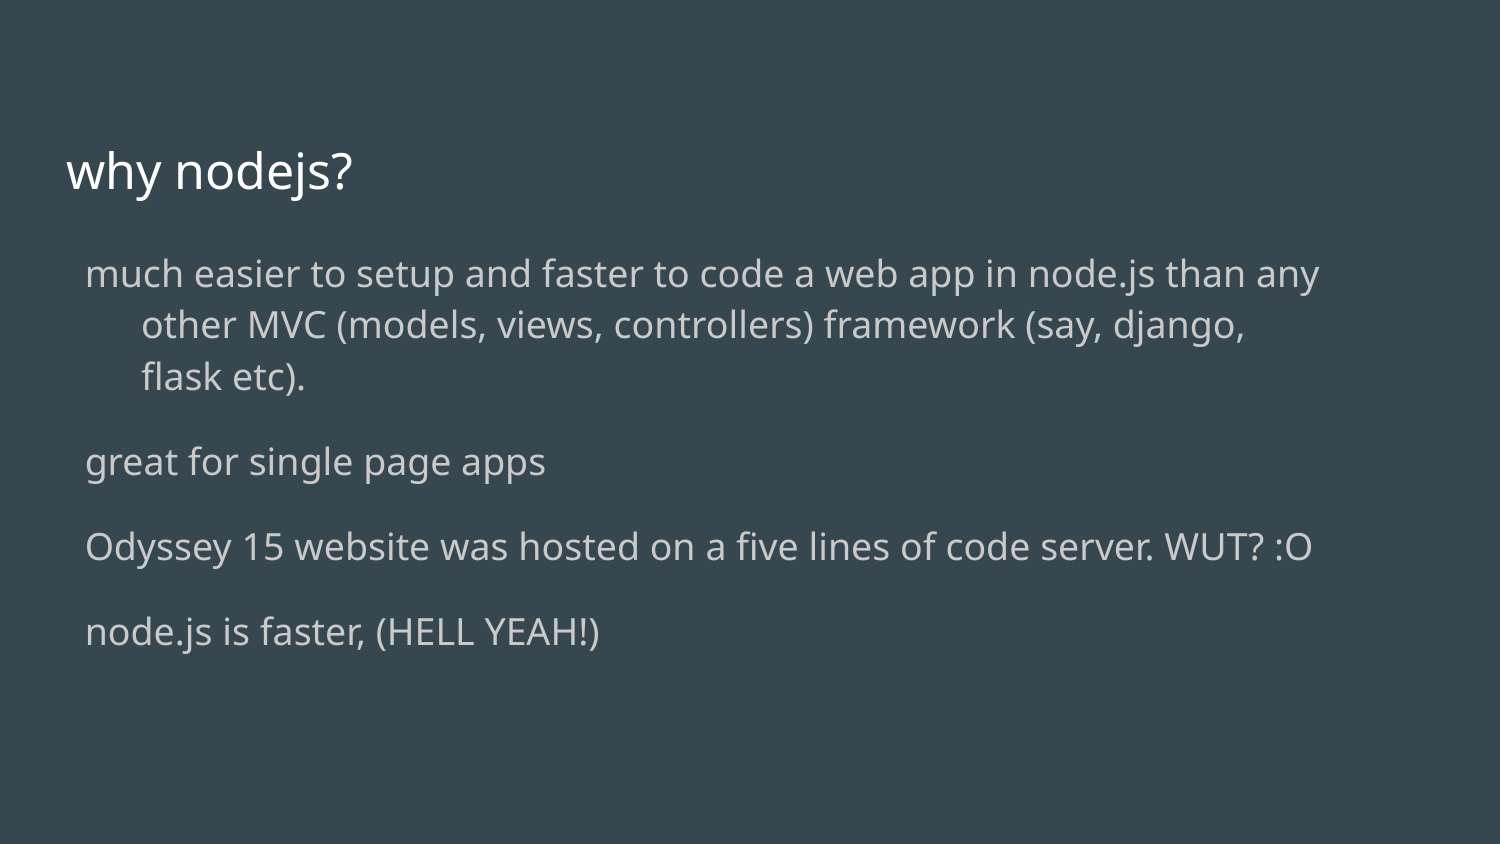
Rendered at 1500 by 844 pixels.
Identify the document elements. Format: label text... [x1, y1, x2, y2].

list much easier to setup and faster to code a web app in node.js than any other MVC (models, views, controllers) framework (say, django, flask etc). great for single page apps Odyssey 15 website was hosted on a five lines of code server. WUT? :O node.js is faster, (HELL YEAH!) [51, 227, 1350, 750]
title why nodejs? [51, 91, 512, 216]
